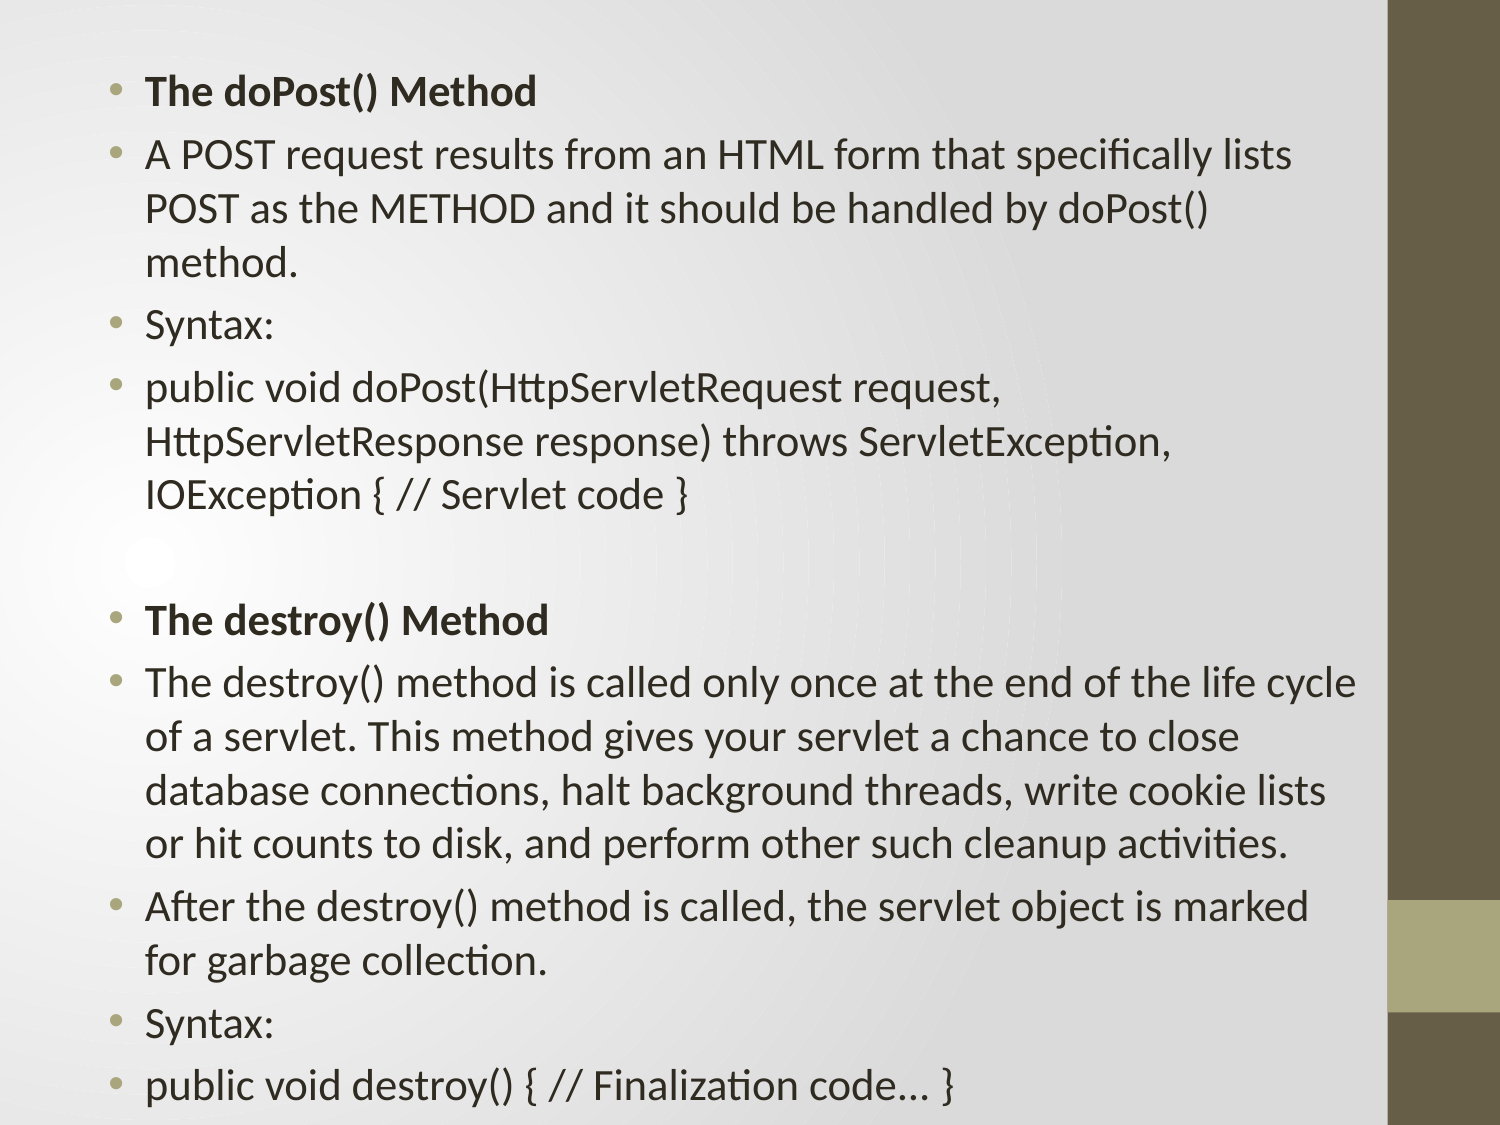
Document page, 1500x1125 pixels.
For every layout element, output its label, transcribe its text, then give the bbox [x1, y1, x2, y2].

list The doPost() Method A POST request results from an HTML form that specifically lists POST as the METHOD and it should be handled by doPost() method. Syntax: public void doPost(HttpServletRequest request, HttpServletResponse response) throws ServletException, IOException { // Servlet code } The destroy() Method The destroy() method is called only once at the end of the life cycle of a servlet. This method gives your servlet a chance to close database connections, halt background threads, write cookie lists or hit counts to disk, and perform other such cleanup activities. After the destroy() method is called, the servlet object is marked for garbage collection. Syntax: public void destroy() { // Finalization code... } [75, 54, 1376, 1125]
